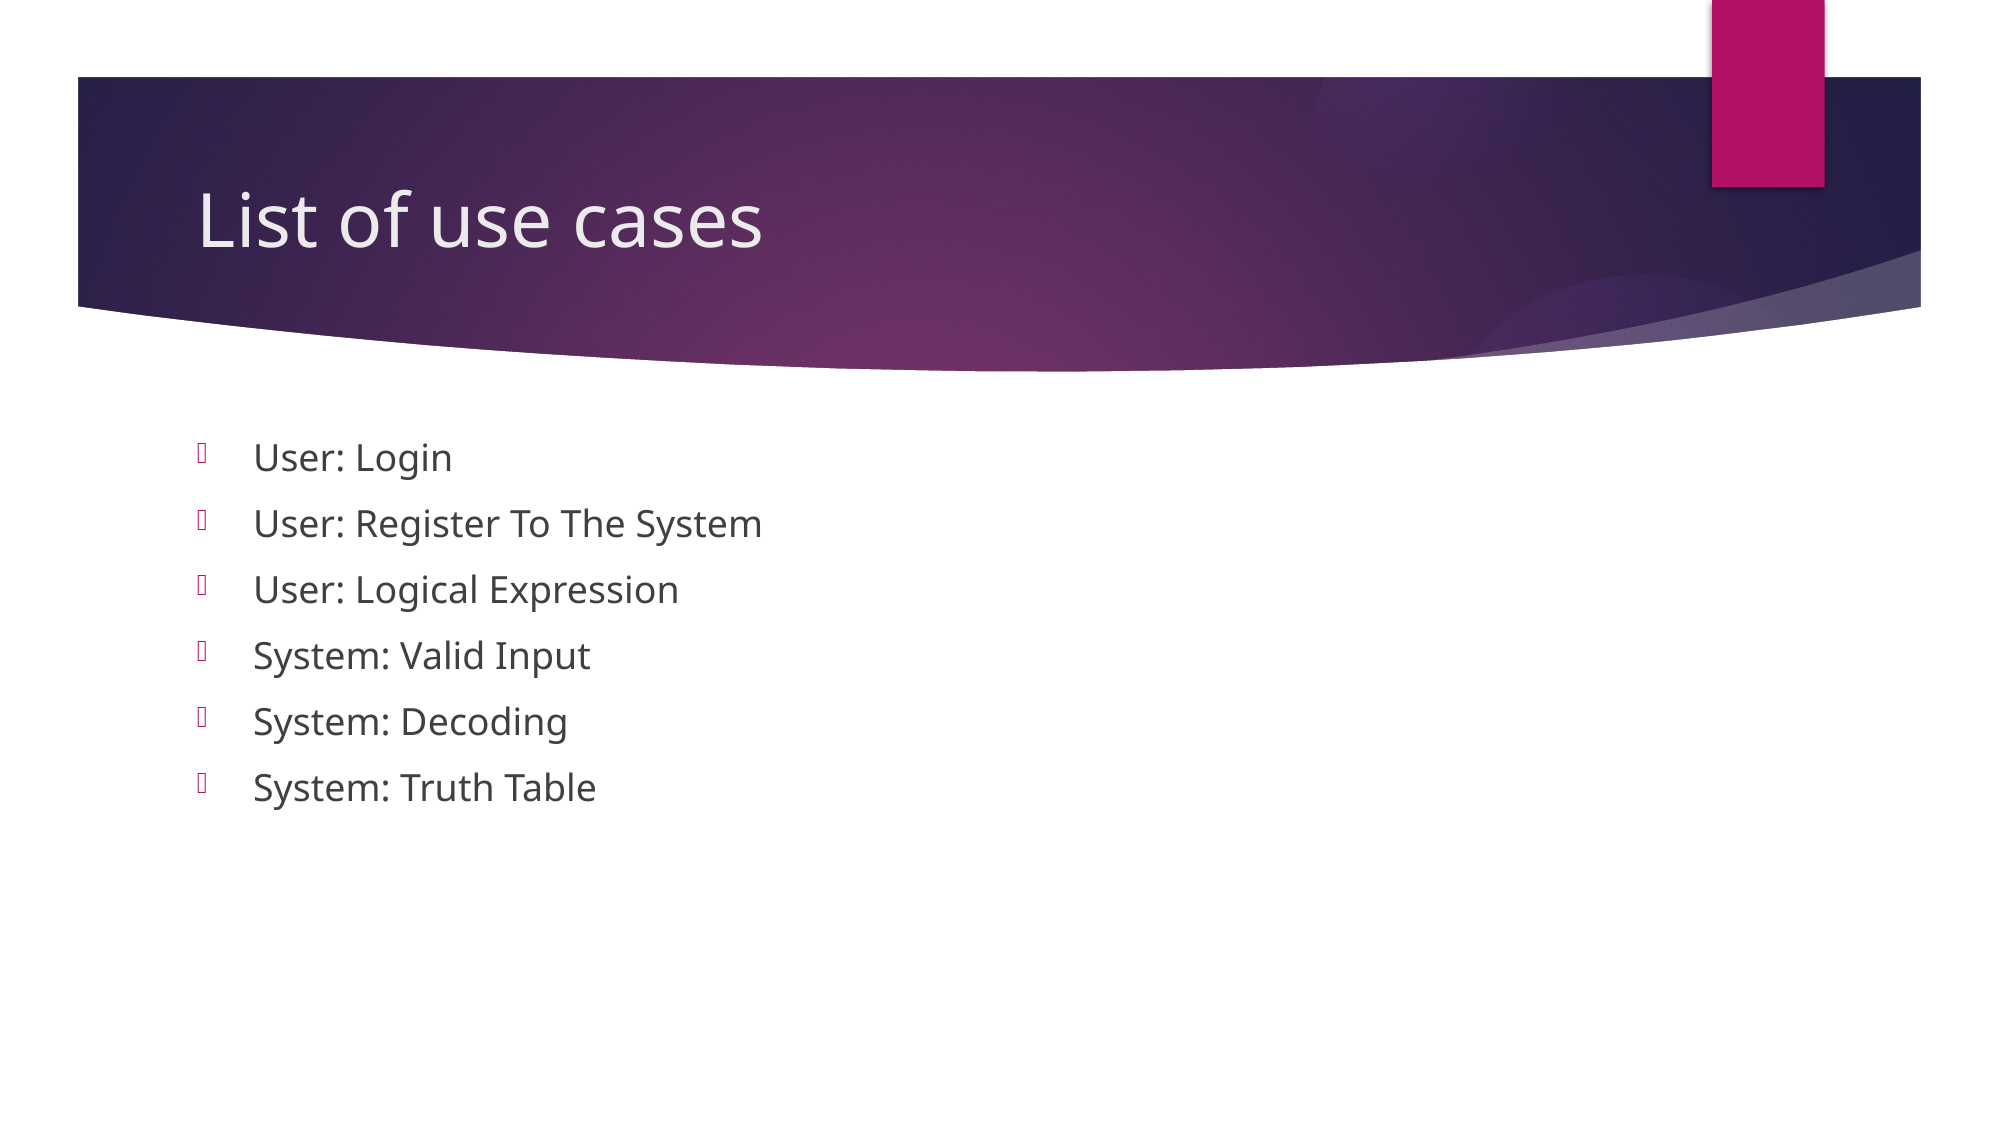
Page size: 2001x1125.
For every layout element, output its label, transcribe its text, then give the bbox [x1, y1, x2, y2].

list User: Login User: Register To The System User: Logical Expression System: Valid Input System: Decoding System: Truth Table [188, 426, 1638, 988]
title List of use cases [188, 159, 1628, 277]
picture [79, 78, 1920, 371]
